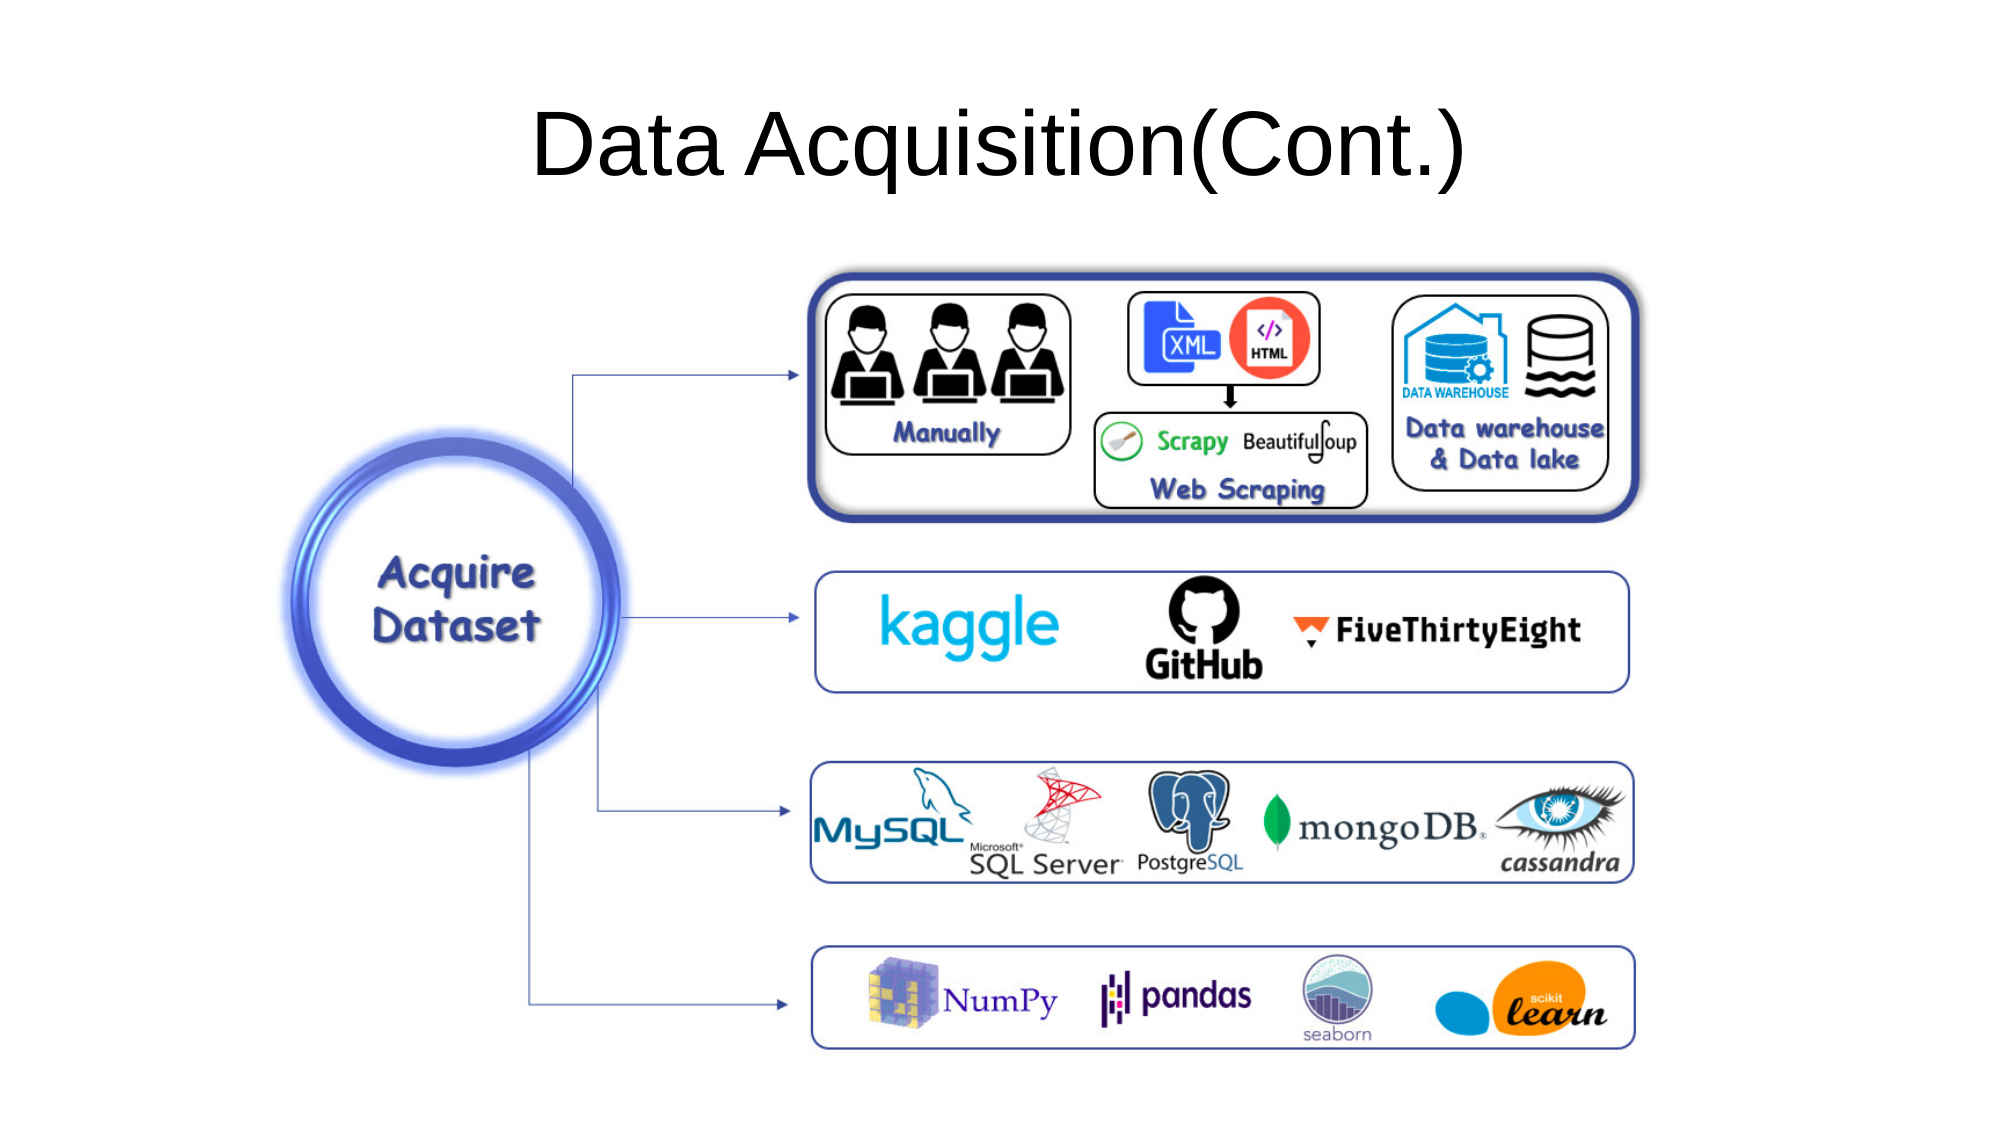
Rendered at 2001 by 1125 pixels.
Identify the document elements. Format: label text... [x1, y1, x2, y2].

title Data Acquisition(Cont.) [99, 44, 1901, 233]
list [243, 247, 1694, 1066]
